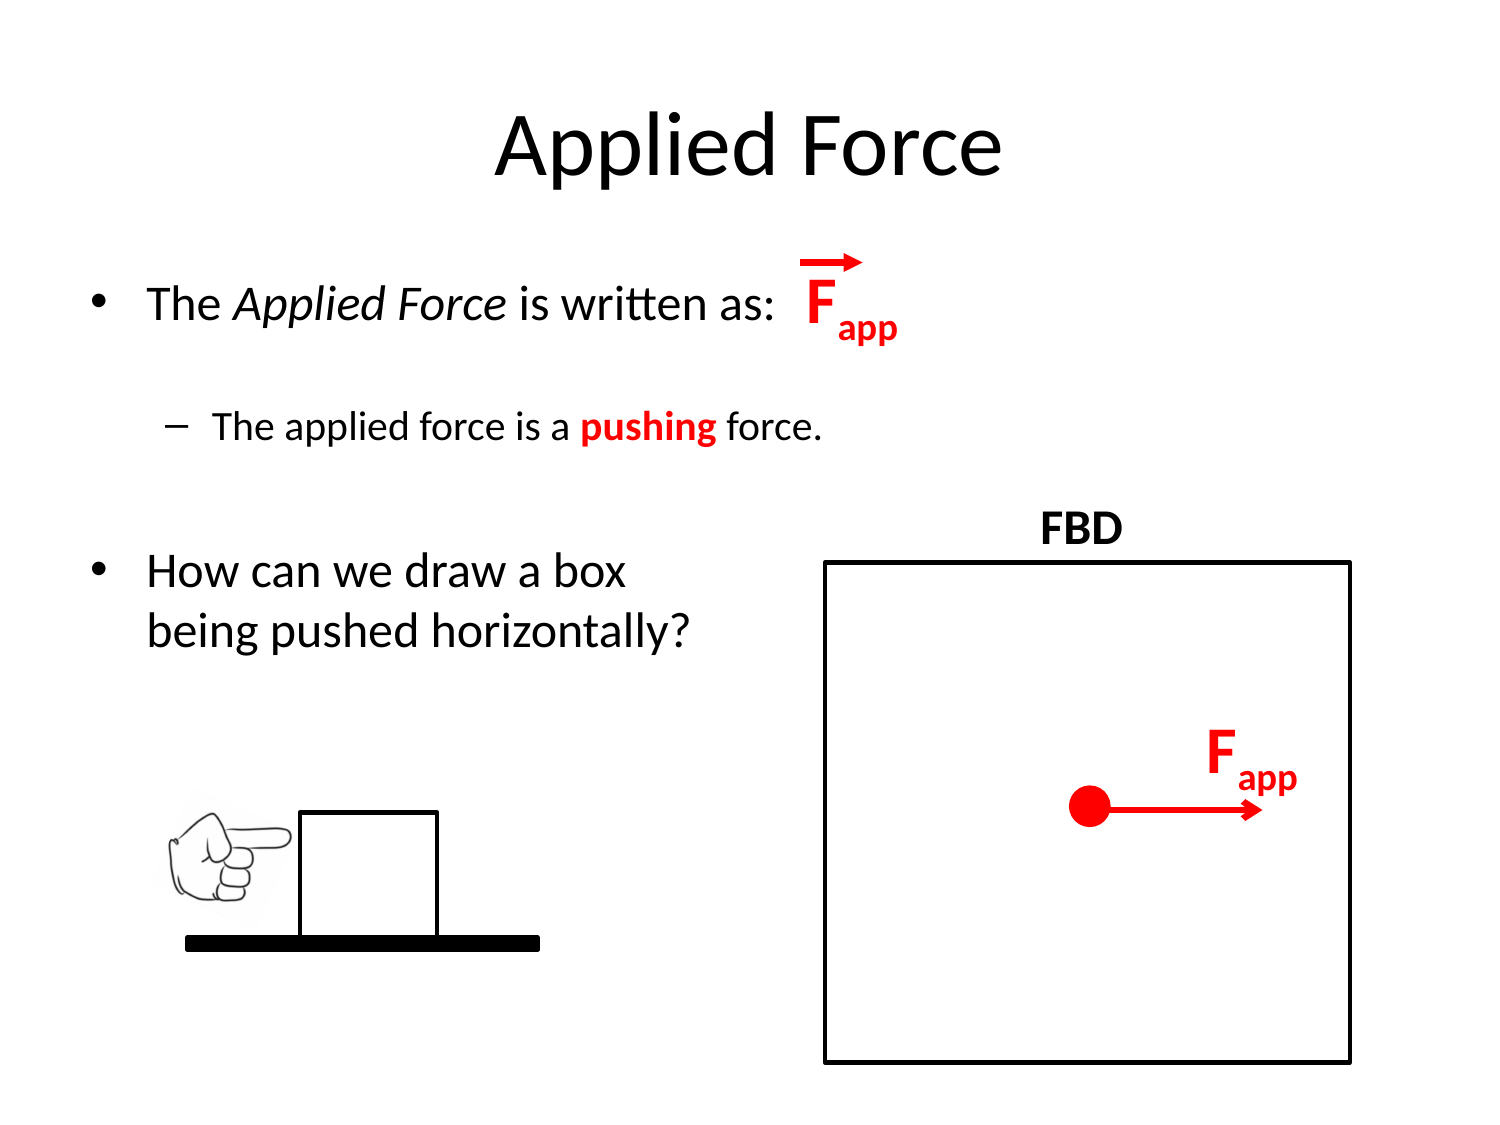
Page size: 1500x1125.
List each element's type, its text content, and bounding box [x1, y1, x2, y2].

text_box FBD [1025, 487, 1138, 563]
text_box Fapp [1191, 699, 1313, 806]
list The Applied Force is written as: The applied force is a pushing force. How can we draw a box being pushed horizontally? [75, 262, 1425, 1005]
text_box [185, 935, 540, 952]
text_box Fapp [791, 249, 913, 356]
picture [151, 788, 297, 929]
text_box [1068, 785, 1111, 828]
text_box [298, 810, 439, 940]
text_box [823, 560, 1352, 1065]
title Applied Force [75, 45, 1425, 233]
